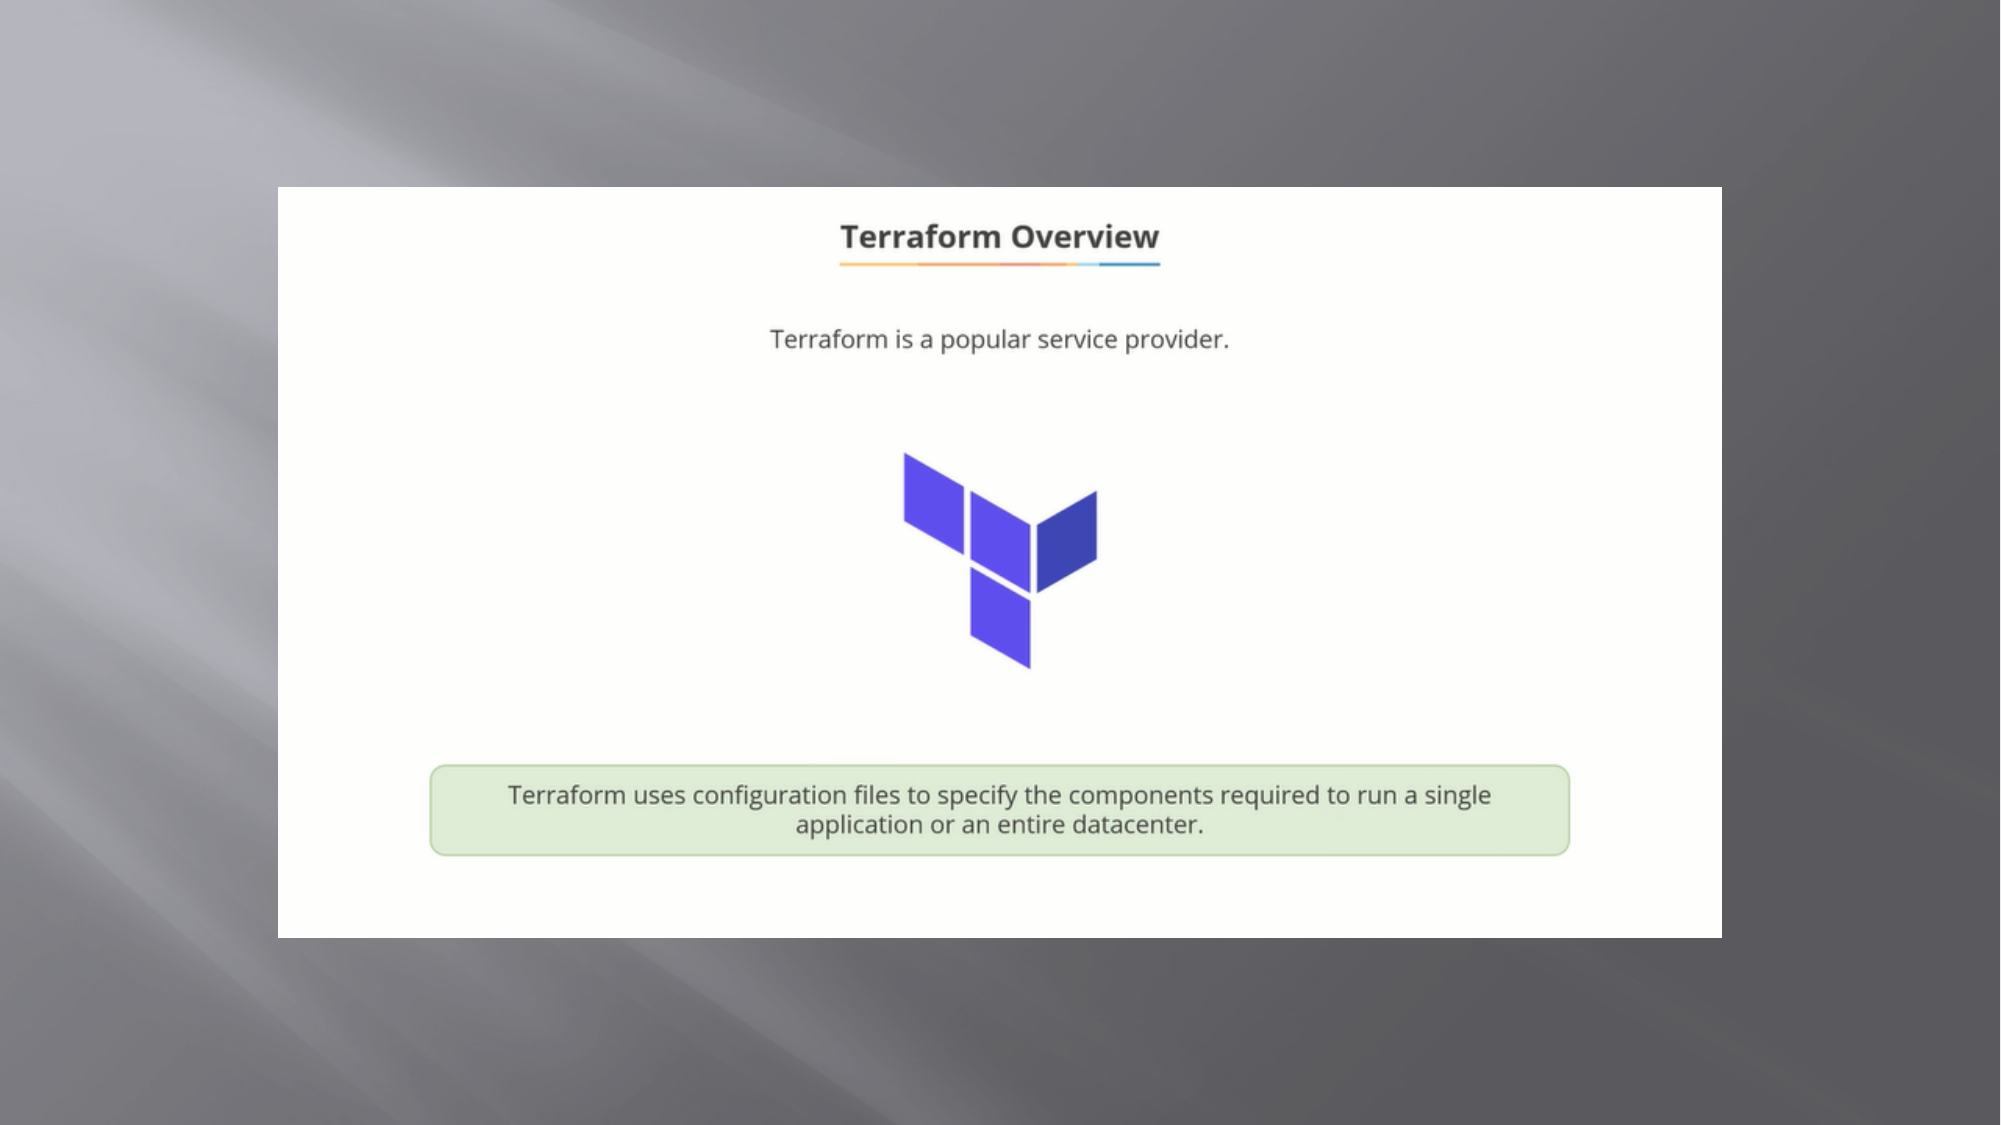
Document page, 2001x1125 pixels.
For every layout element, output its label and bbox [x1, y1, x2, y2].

picture [277, 187, 1723, 938]
